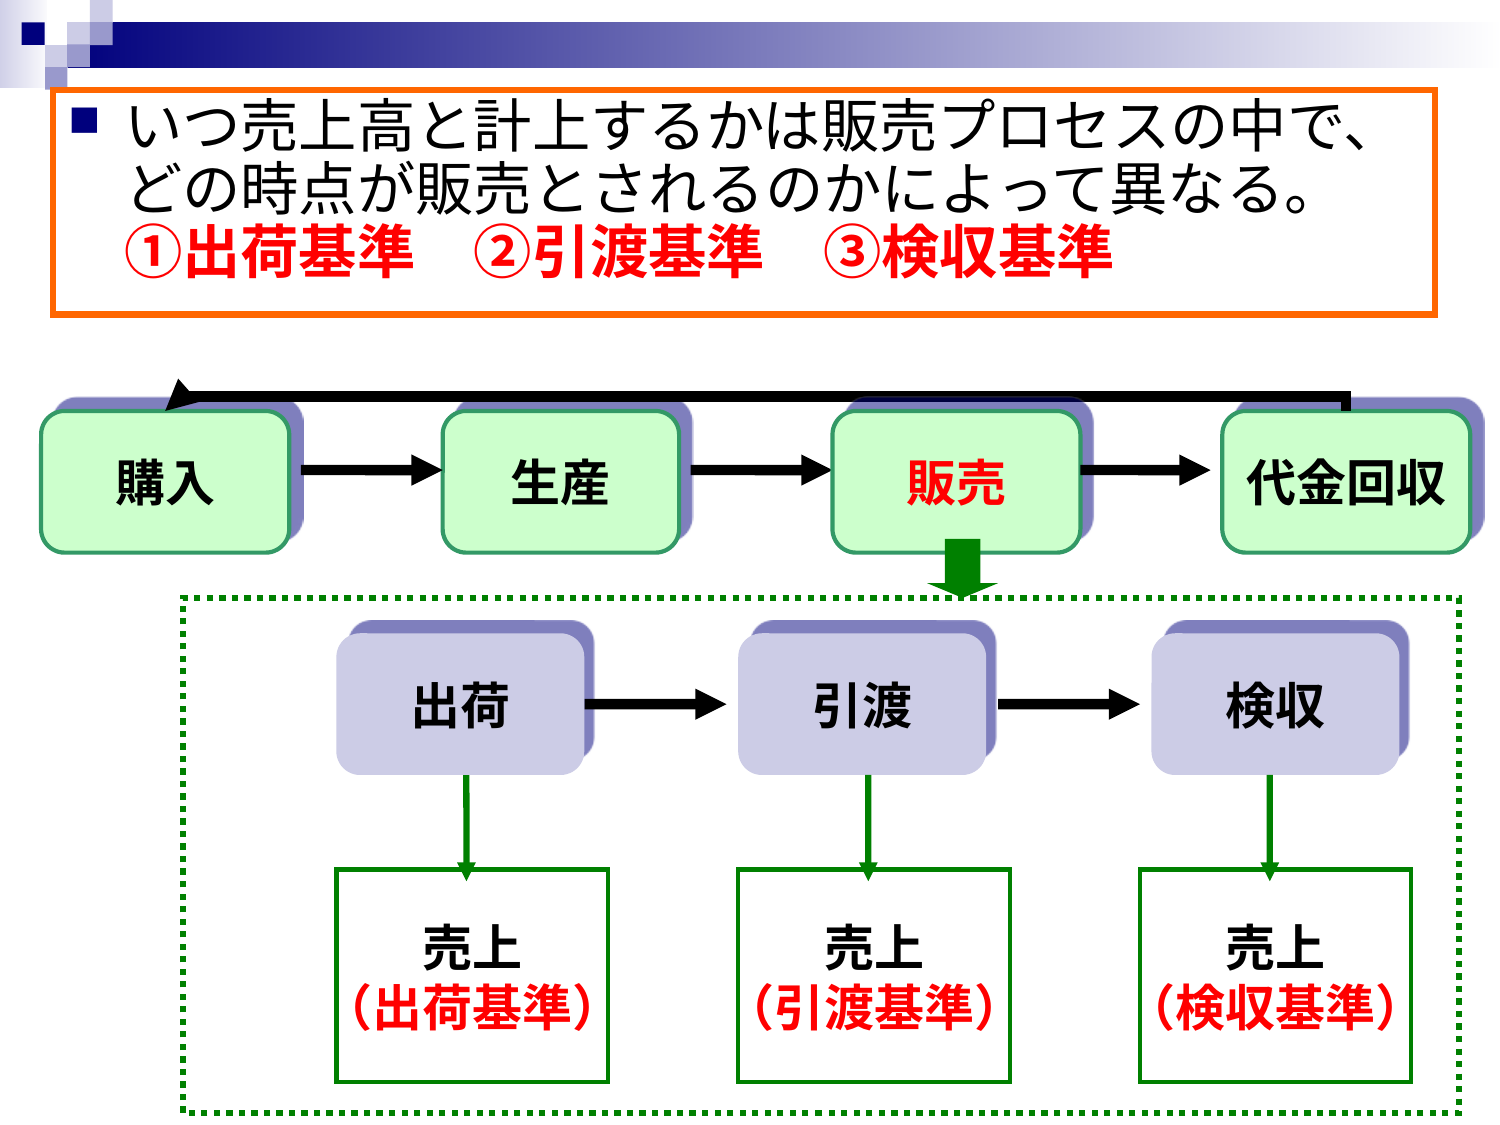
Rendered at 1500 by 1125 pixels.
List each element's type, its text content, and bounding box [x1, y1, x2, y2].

list いつ売上高と計上するかは販売プロセスの中で、どの時点が販売とされるのかによって異なる。 ①出荷基準 ②引渡基準 ③検収基準 [761, 90, 1436, 315]
text_box 生産 [442, 410, 680, 553]
text_box [761, 463, 832, 477]
text_box [927, 538, 999, 598]
text_box 代金回収 [1222, 410, 1471, 553]
list いつ売上高と計上するかは販売プロセスの中で、どの時点が販売とされるのかによって異なる。 ①出荷基準 ②引渡基準 ③検収基準 [53, 90, 750, 315]
text_box [183, 597, 1459, 1114]
text_box 購入 [41, 410, 290, 553]
text_box [584, 697, 727, 711]
text_box [1080, 463, 1211, 477]
text_box [300, 463, 443, 477]
text_box [998, 697, 1141, 711]
text_box 販売 [832, 410, 1081, 553]
